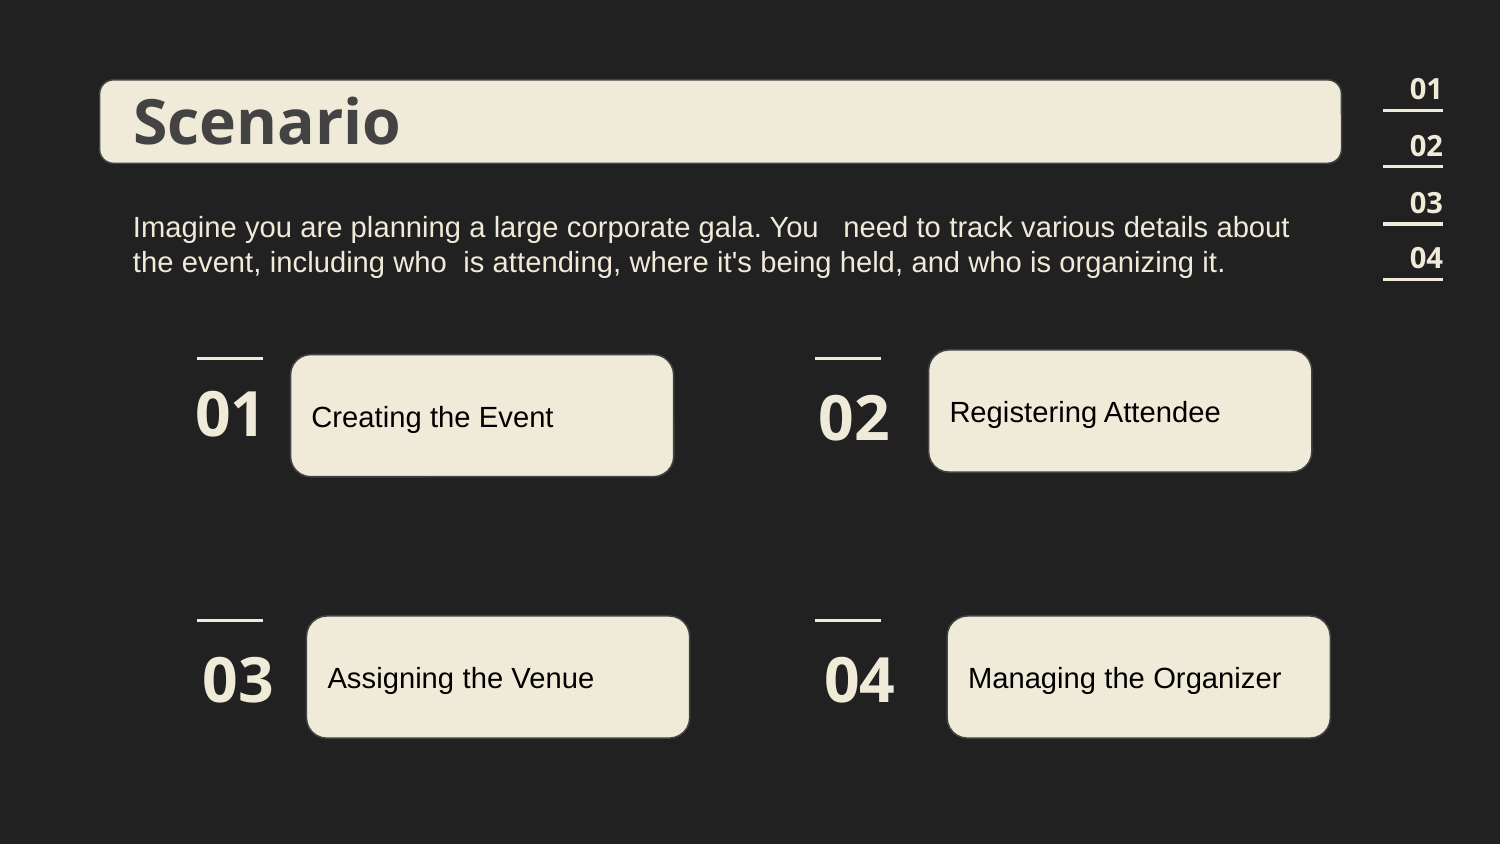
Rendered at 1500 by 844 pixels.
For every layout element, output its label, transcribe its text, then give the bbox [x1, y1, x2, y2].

title 02 [785, 366, 905, 465]
text_box Managing the Organizer [947, 615, 1331, 739]
title 01 [162, 362, 282, 460]
title Scenario [118, 95, 1208, 145]
text_box Registering Attendee [928, 349, 1312, 473]
text_box Assigning the Venue [306, 615, 690, 739]
text_box 02 [1383, 121, 1459, 167]
text_box 03 [1383, 179, 1459, 225]
title 03 [169, 628, 289, 726]
text_box 01 [1383, 65, 1459, 111]
text_box Creating the Event [290, 354, 674, 477]
text_box Imagine you are planning a large corporate gala. You need to track various details about the event, including who is attending, where it's being held, and who is organizing it. [118, 201, 1335, 286]
text_box 04 [1383, 234, 1459, 280]
title 04 [791, 628, 911, 726]
text_box [99, 79, 1342, 164]
